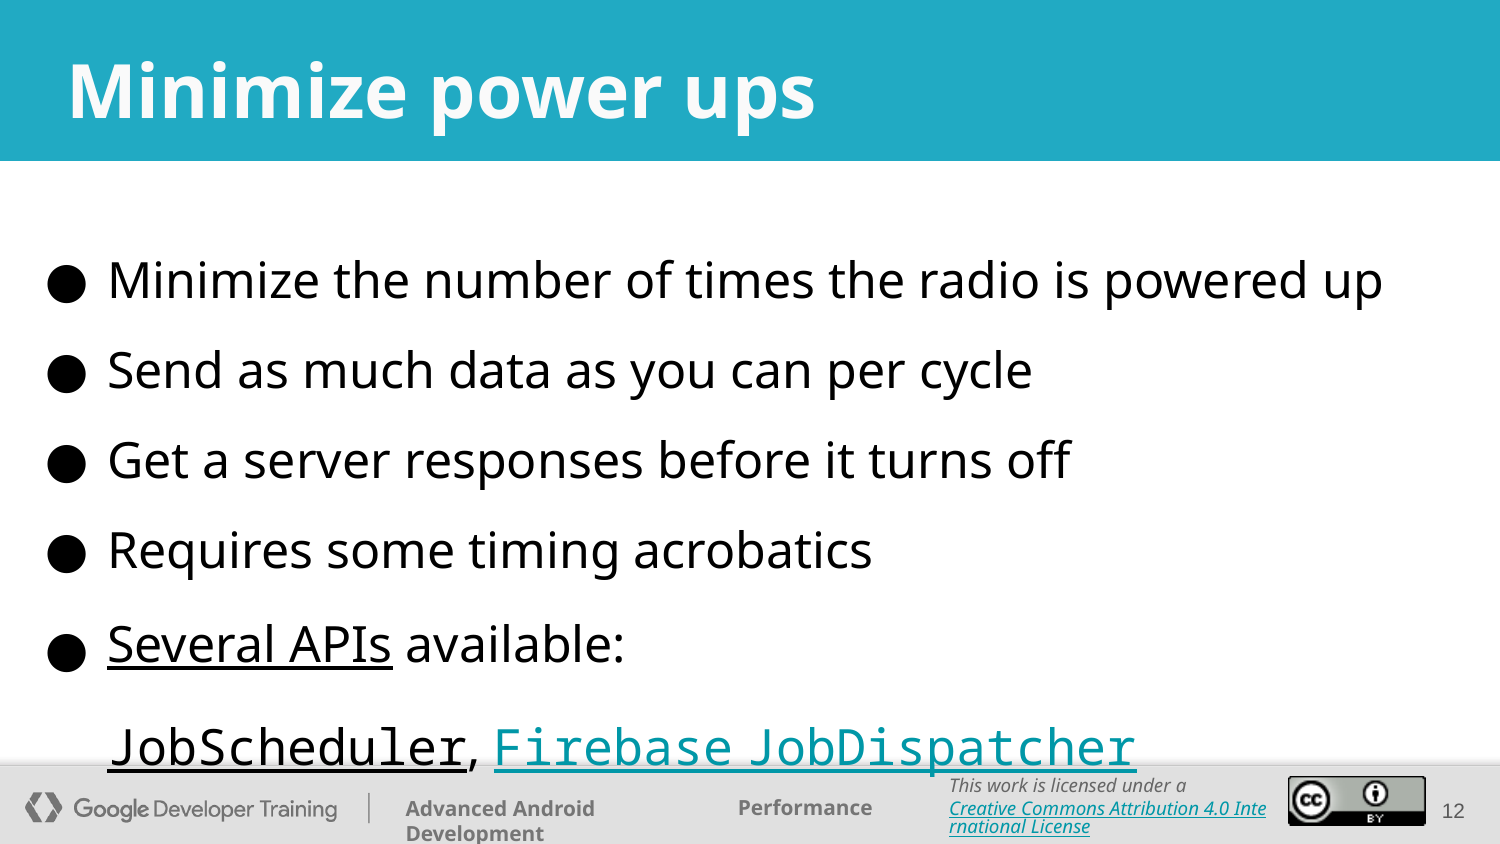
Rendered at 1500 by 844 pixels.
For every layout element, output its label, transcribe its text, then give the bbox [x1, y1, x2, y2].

title Minimize power ups [51, 28, 1449, 122]
slide_number ‹#› [1389, 777, 1480, 842]
picture [0, 161, 1500, 844]
list Minimize the number of times the radio is powered up Send as much data as you can per cycle Get a server responses before it turns off Requires some timing acrobatics Several APIs available: JobScheduler, Firebase JobDispatcher [17, 203, 1469, 742]
